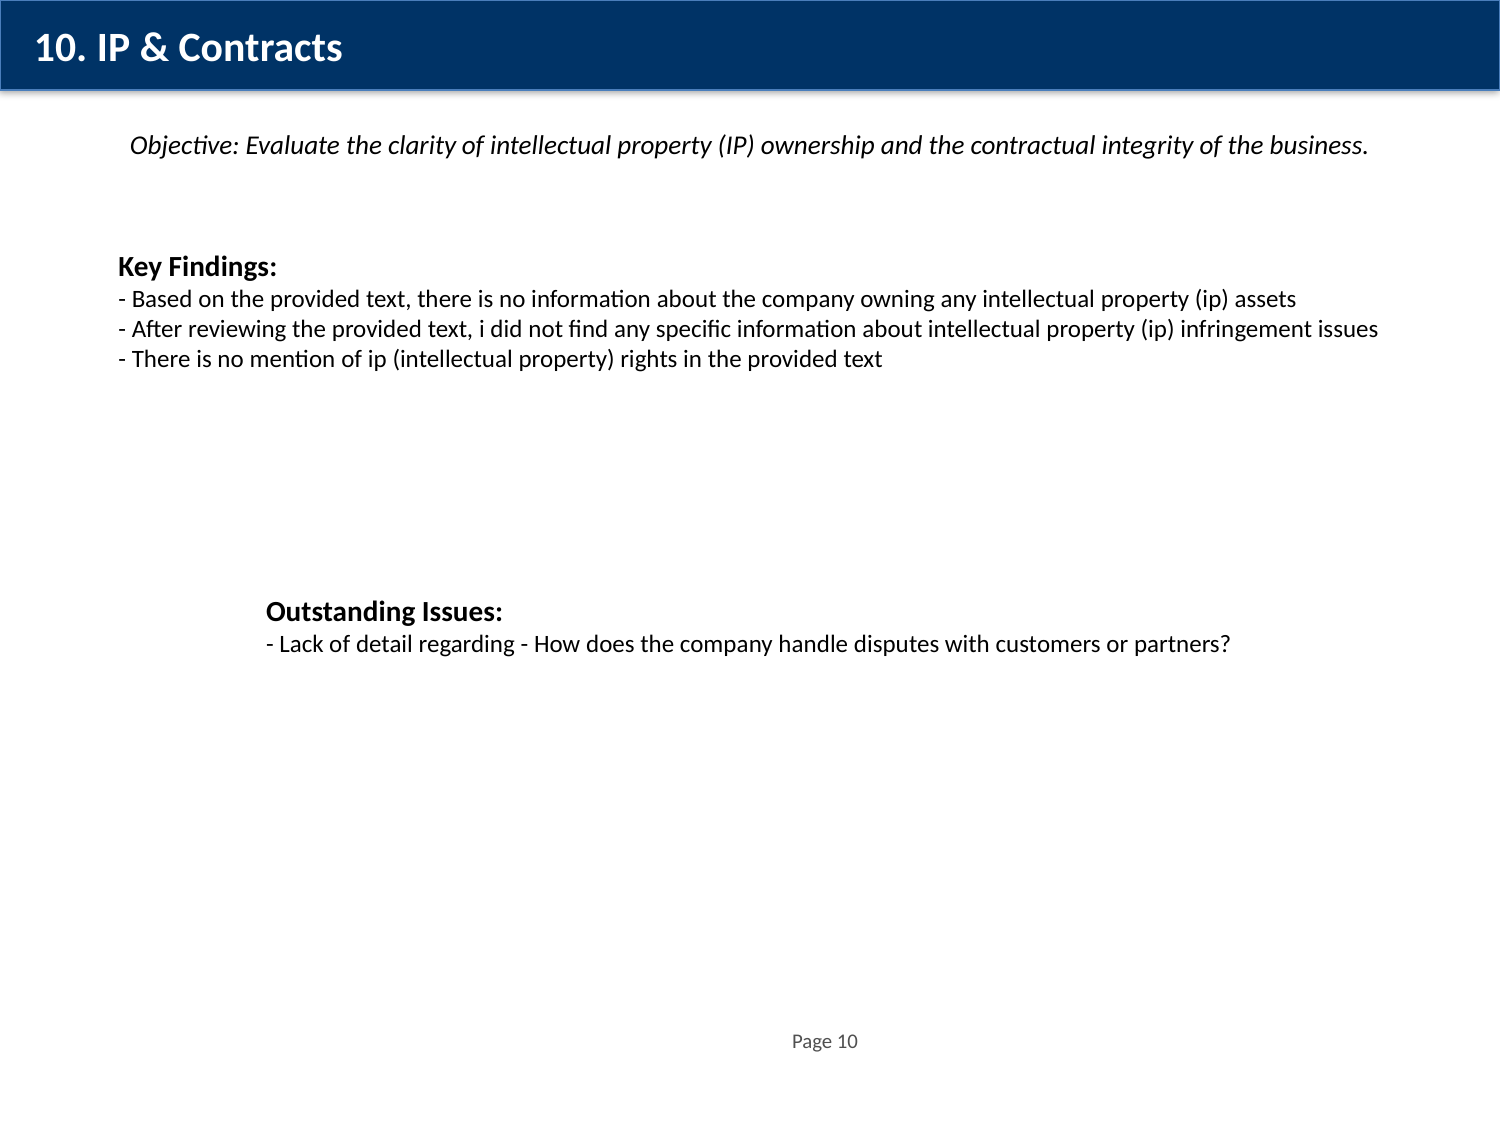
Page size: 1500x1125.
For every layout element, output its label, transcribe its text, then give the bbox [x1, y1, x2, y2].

text_box Key Findings: - Based on the provided text, there is no information about the company owning any intellectual property (ip) assets - After reviewing the provided text, i did not find any specific information about intellectual property (ip) infringement issues - There is no mention of ip (intellectual property) rights in the provided text [103, 239, 1397, 380]
text_box Outstanding Issues: - Lack of detail regarding - How does the company handle disputes with customers or partners? [251, 585, 1249, 665]
text_box Objective: Evaluate the clarity of intellectual property (IP) ownership and the contractual integrity of the business. [115, 119, 1385, 168]
text_box Page 10 [777, 1020, 873, 1060]
text_box 10. IP & Contracts [0, 0, 1500, 91]
